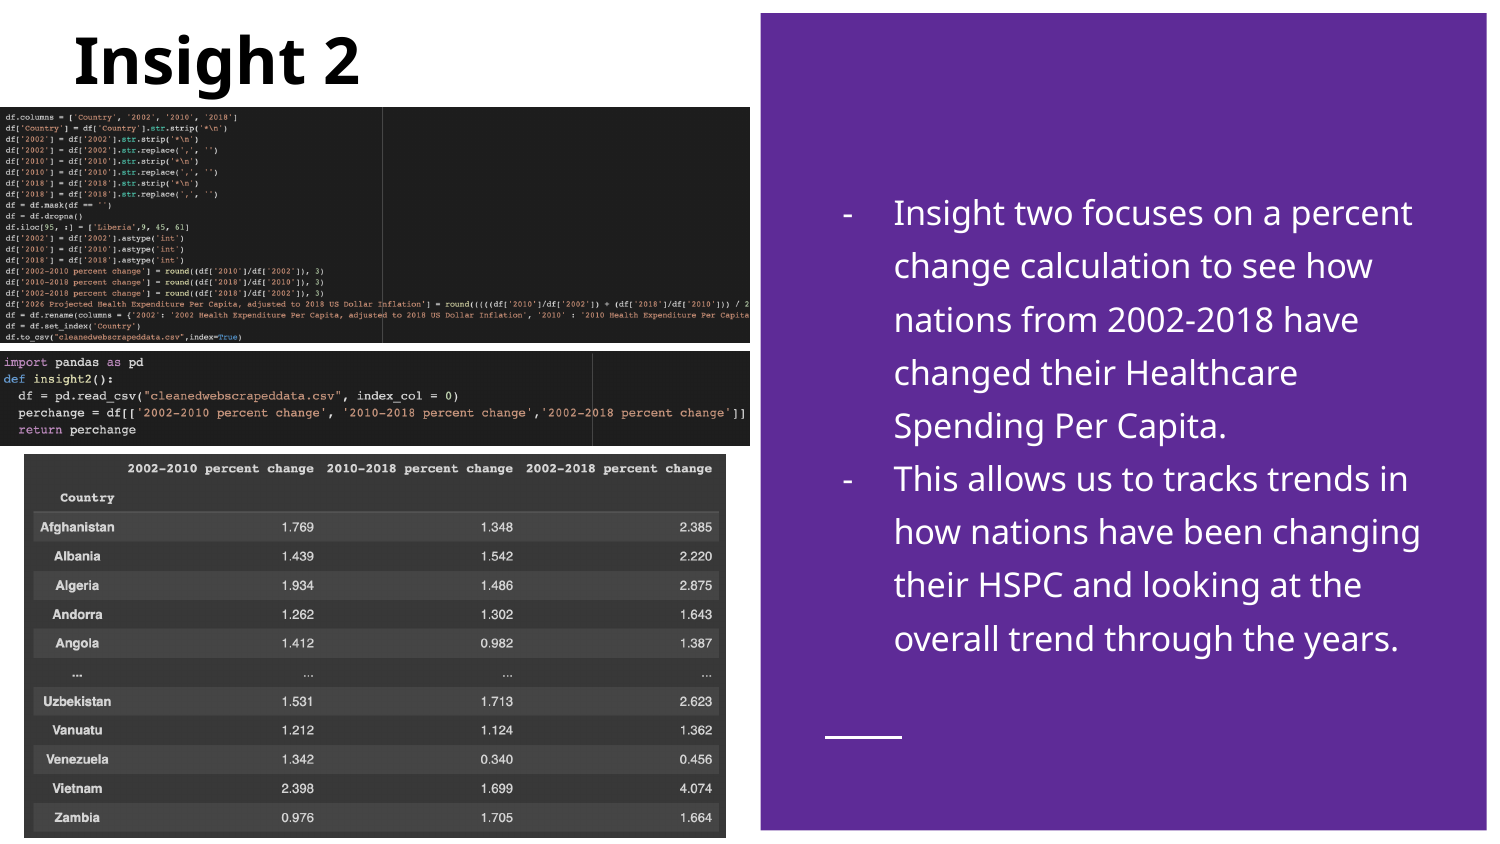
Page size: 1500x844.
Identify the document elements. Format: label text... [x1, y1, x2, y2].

title Insight 2 [0, 0, 436, 106]
picture [0, 107, 751, 343]
picture [0, 351, 751, 446]
picture [23, 454, 727, 839]
list Insight two focuses on a percent change calculation to see how nations from 2002-2018 have changed their Healthcare Spending Per Capita. This allows us to tracks trends in how nations have been changing their HSPC and looking at the overall trend through the years. [810, 118, 1440, 725]
